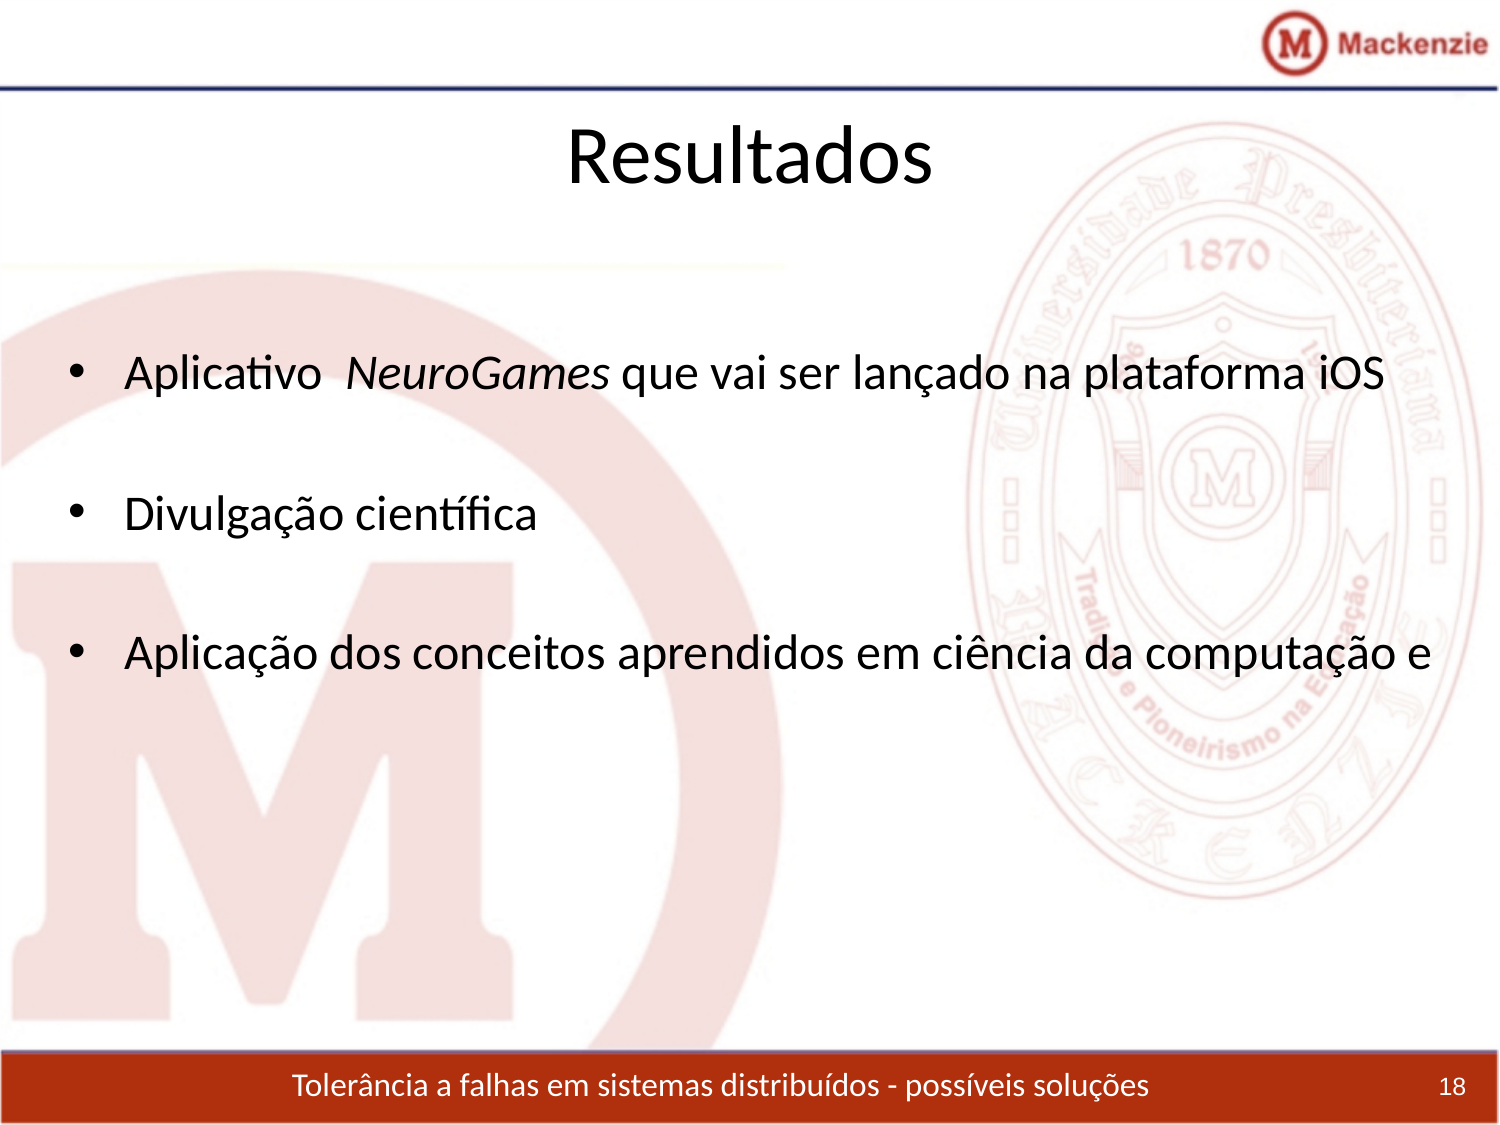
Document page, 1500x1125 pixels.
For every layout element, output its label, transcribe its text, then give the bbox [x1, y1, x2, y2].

list Aplicativo NeuroGames que vai ser lançado na plataforma iOS Divulgação científica Aplicação dos conceitos aprendidos em ciência da computação e [53, 262, 1461, 1005]
list Tolerância a falhas em sistemas distribuídos - possíveis soluções [18, 1055, 1368, 1116]
slide_number 18 [1368, 1055, 1482, 1116]
picture [0, 0, 1499, 1125]
title Resultados [75, 56, 1425, 244]
